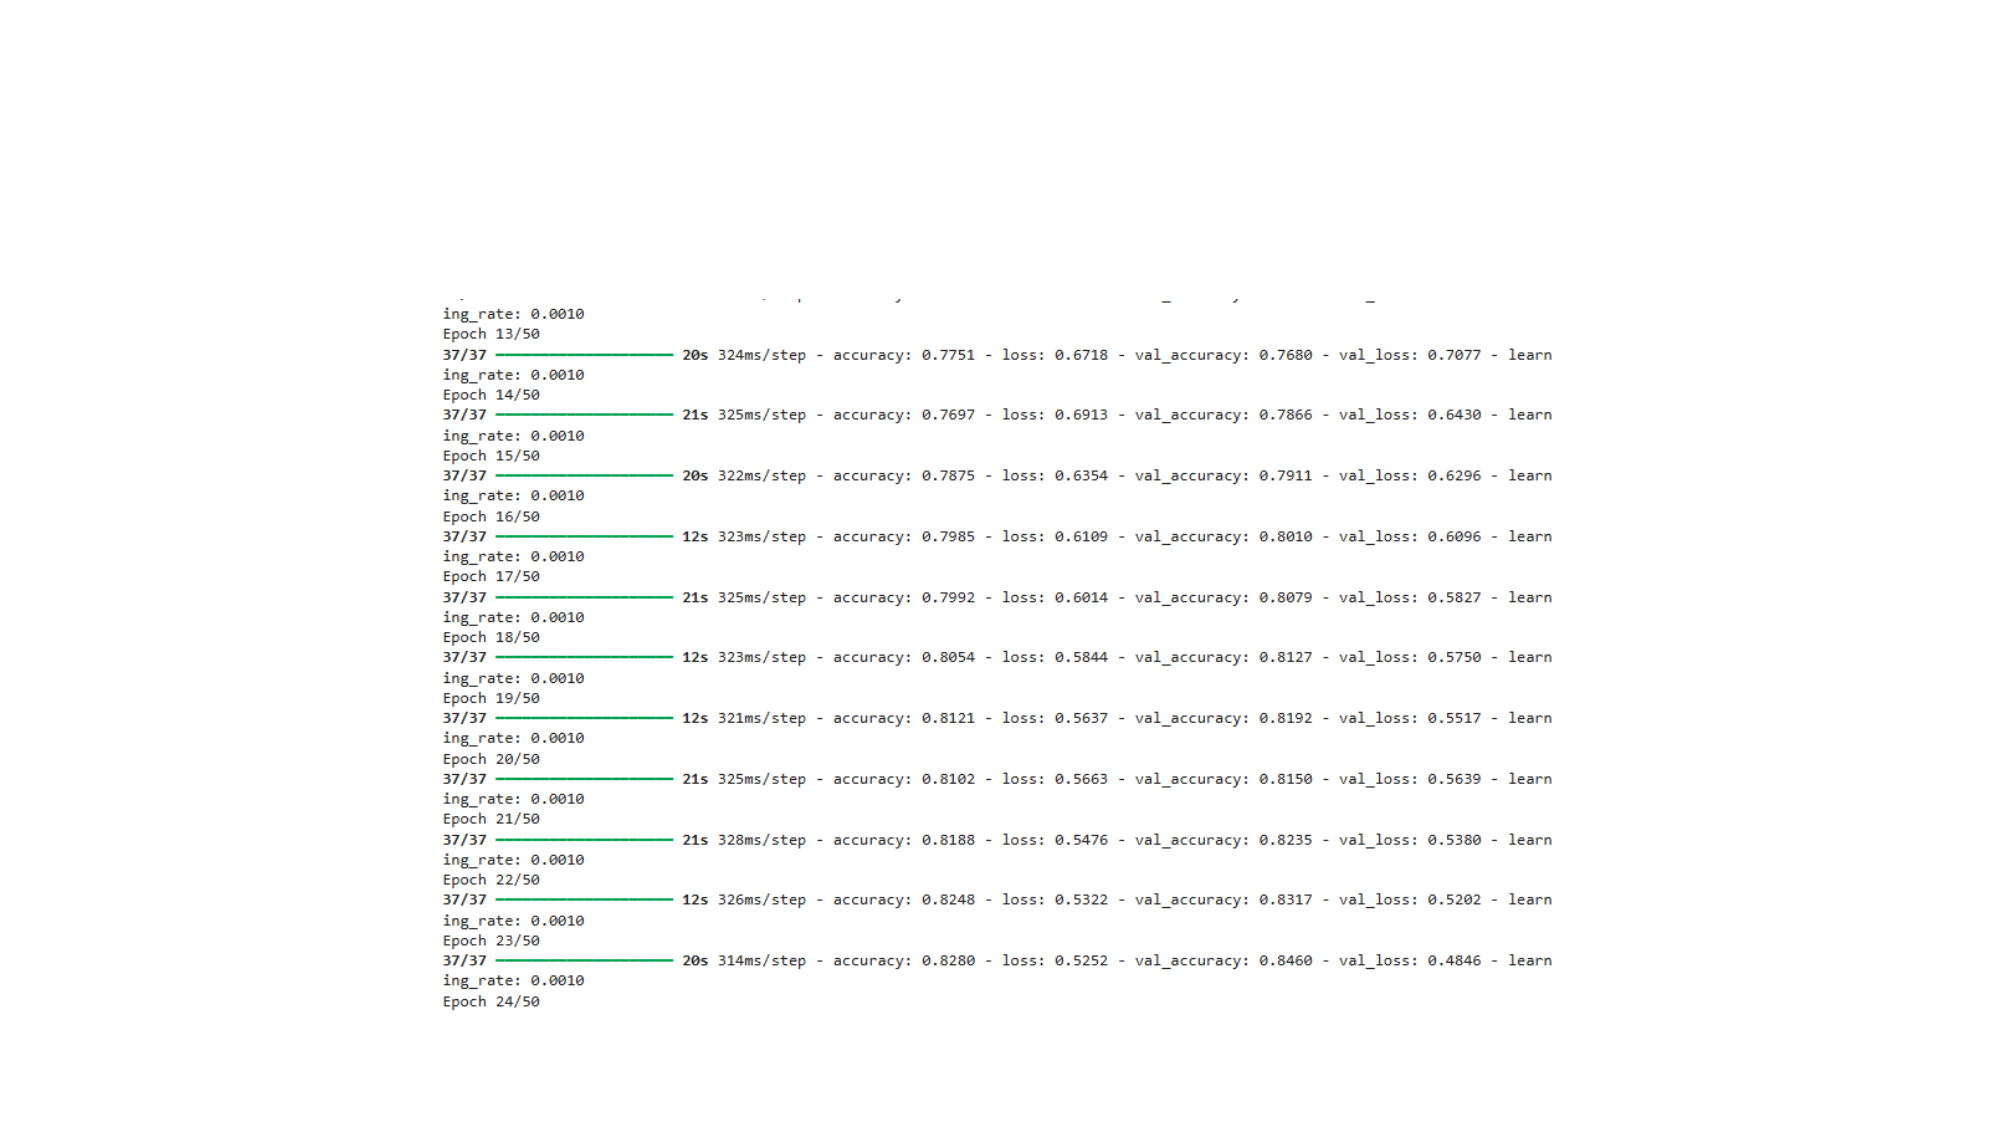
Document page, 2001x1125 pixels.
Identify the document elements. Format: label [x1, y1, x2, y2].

list [430, 298, 1570, 1014]
